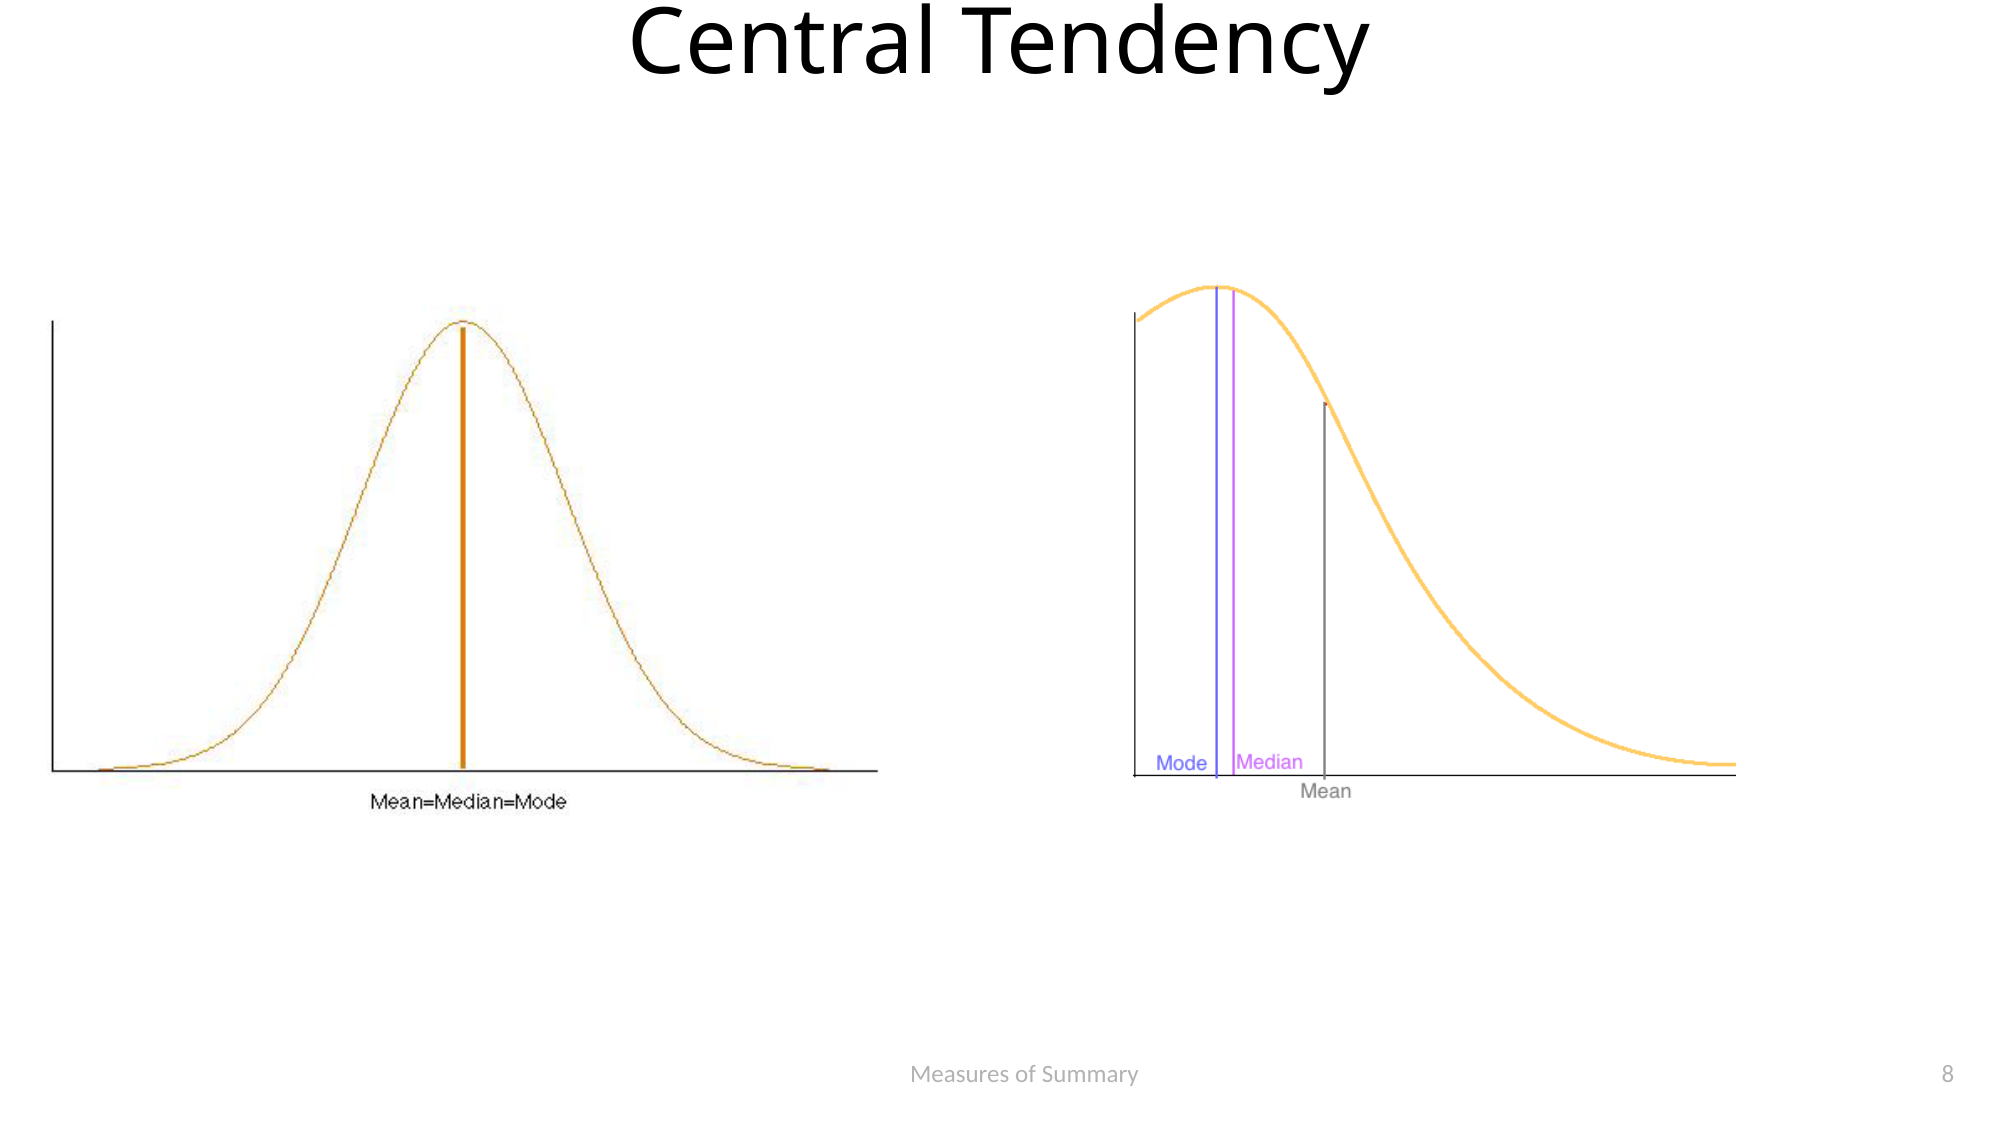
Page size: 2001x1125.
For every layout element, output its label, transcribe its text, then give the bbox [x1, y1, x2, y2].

footer Measures of Summary [350, 1042, 1699, 1103]
slide_number 8 [1717, 1042, 1970, 1103]
picture [1104, 270, 1737, 803]
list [38, 279, 886, 829]
title Central Tendency [29, 0, 1970, 88]
